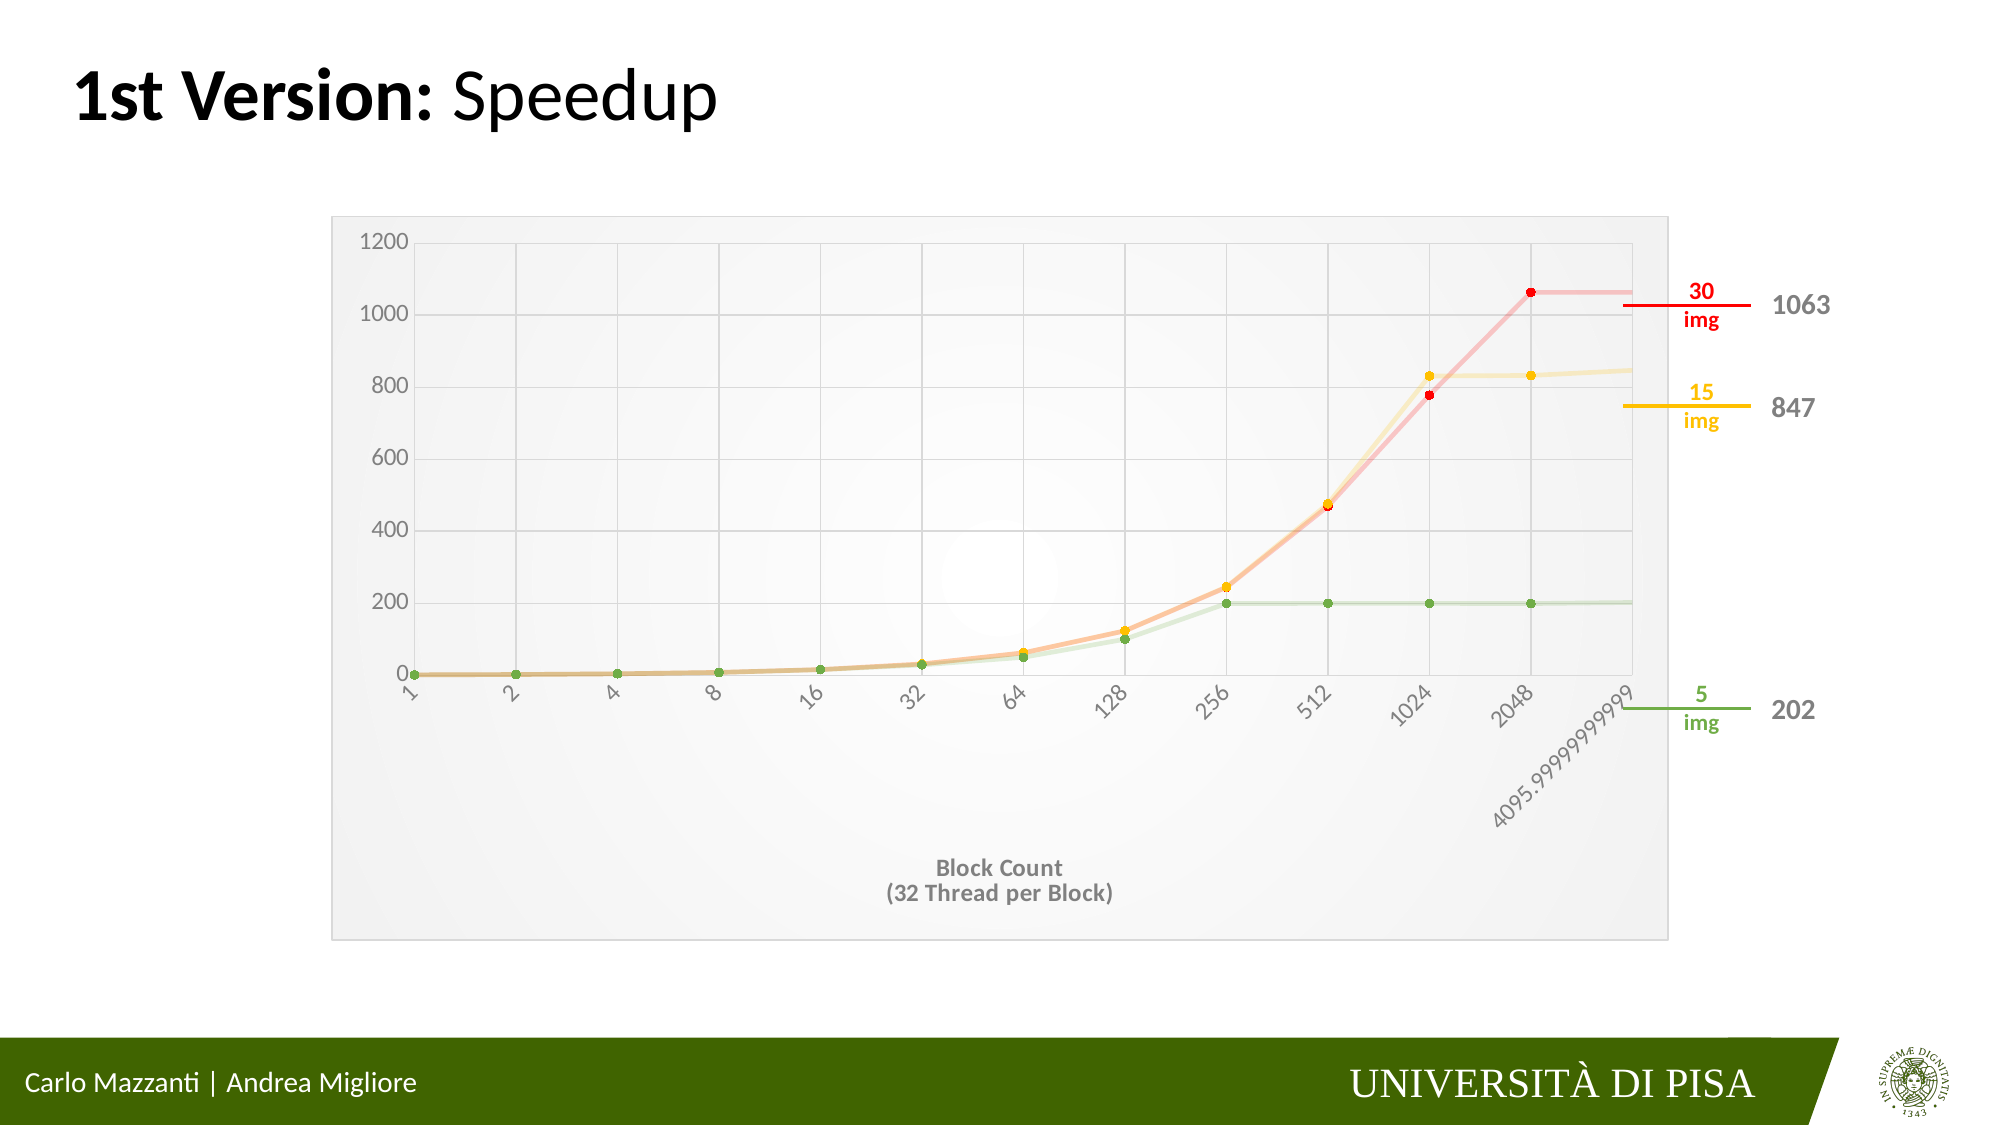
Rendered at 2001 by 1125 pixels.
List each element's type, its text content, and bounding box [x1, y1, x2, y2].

chart [331, 215, 1669, 941]
text_box 1st Version: Speedup [57, 37, 735, 143]
text_box 1063 [1756, 278, 1846, 328]
text_box Carlo Mazzanti | Andrea Migliore [10, 1056, 1309, 1106]
text_box 30 img [1669, 306, 1735, 340]
text_box 15 img [1669, 368, 1735, 405]
text_box 847 [1756, 380, 1831, 431]
text_box 5 img [1669, 670, 1735, 708]
text_box [1727, 1036, 1841, 1125]
text_box 30 img [1669, 267, 1735, 305]
text_box 5 img [1669, 709, 1735, 743]
picture [1879, 1047, 1949, 1117]
text_box 15 img [1669, 407, 1735, 441]
text_box Università di Pisa [0, 1037, 1772, 1125]
text_box 202 [1756, 683, 1831, 733]
